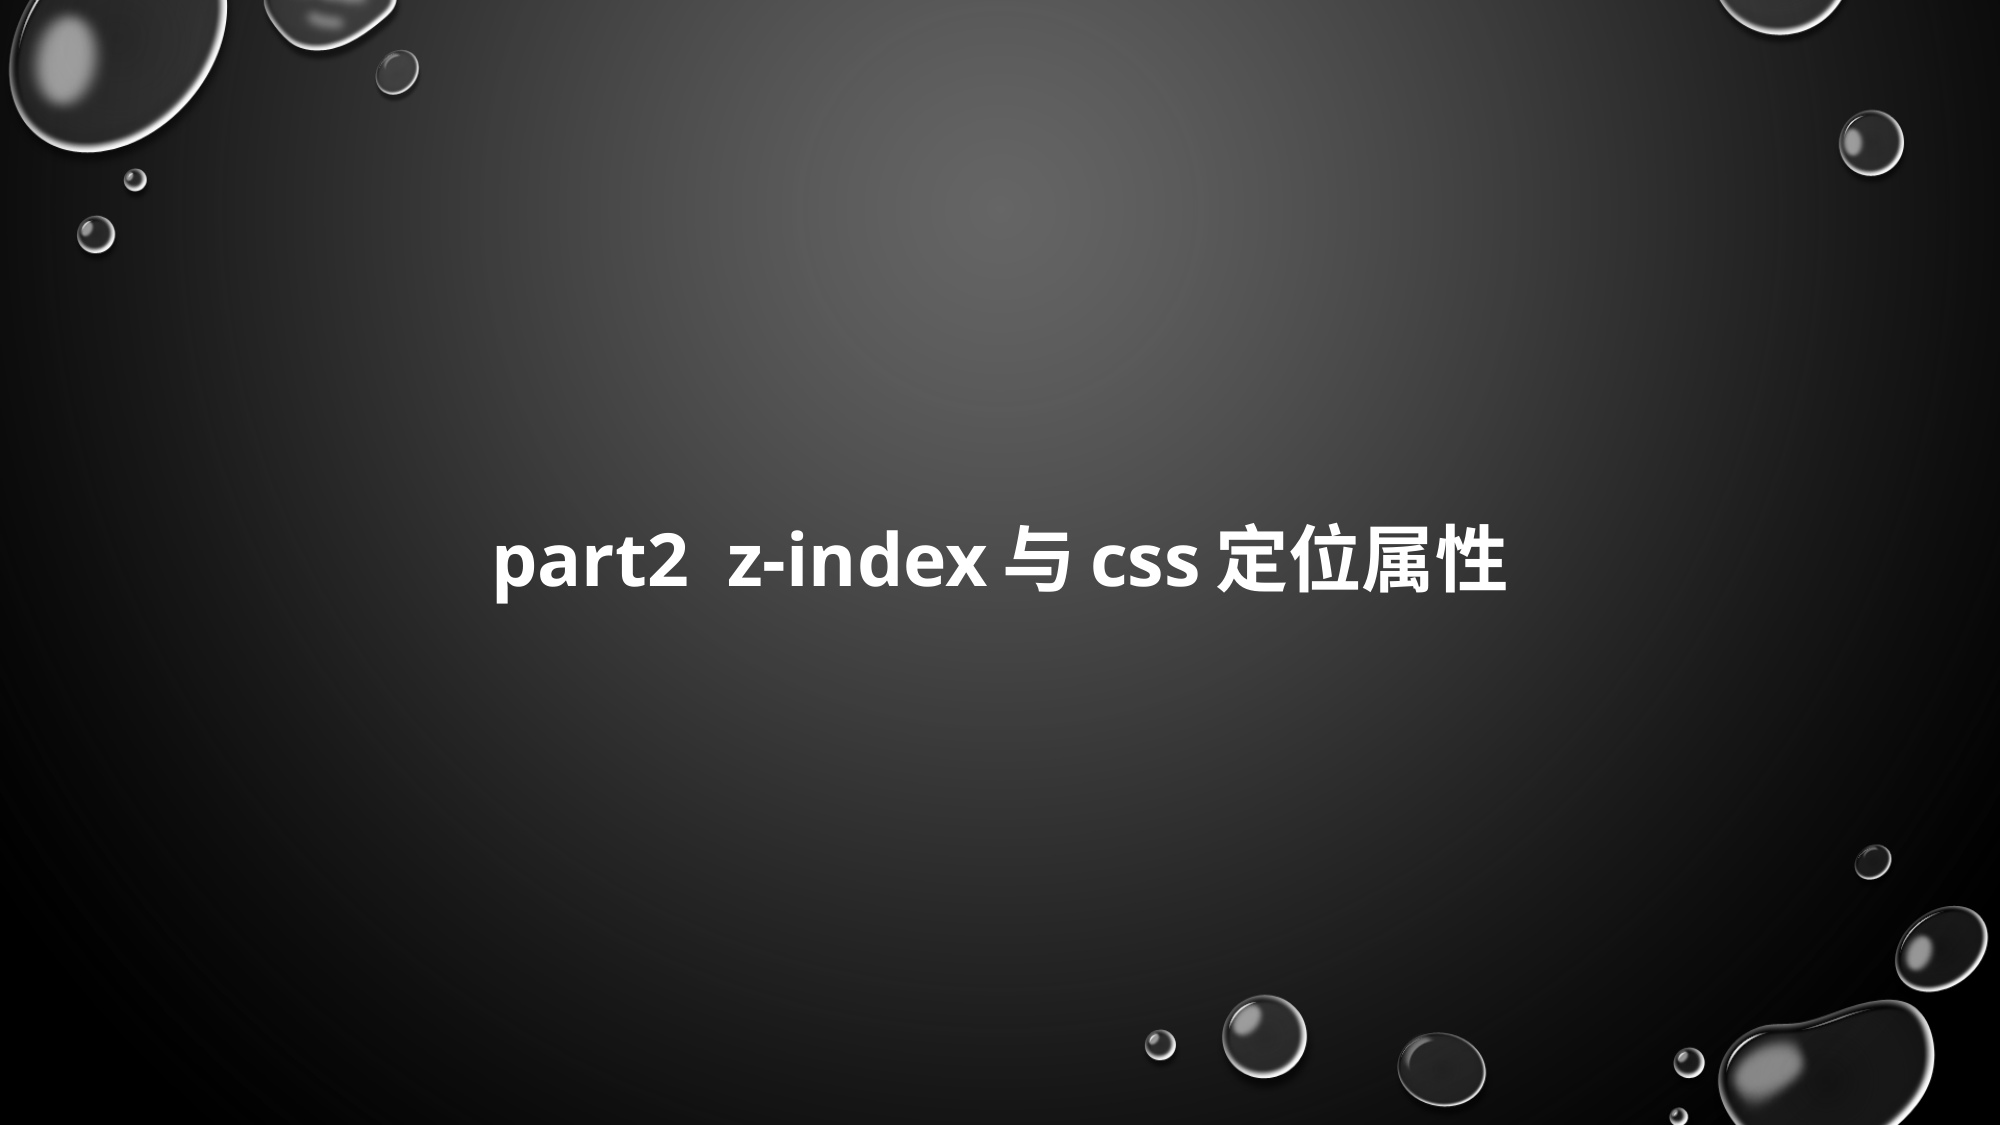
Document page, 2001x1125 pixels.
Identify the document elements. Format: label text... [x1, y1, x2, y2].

picture [0, 0, 2000, 1125]
title part2 z-index与css定位属性 [398, 490, 1602, 634]
